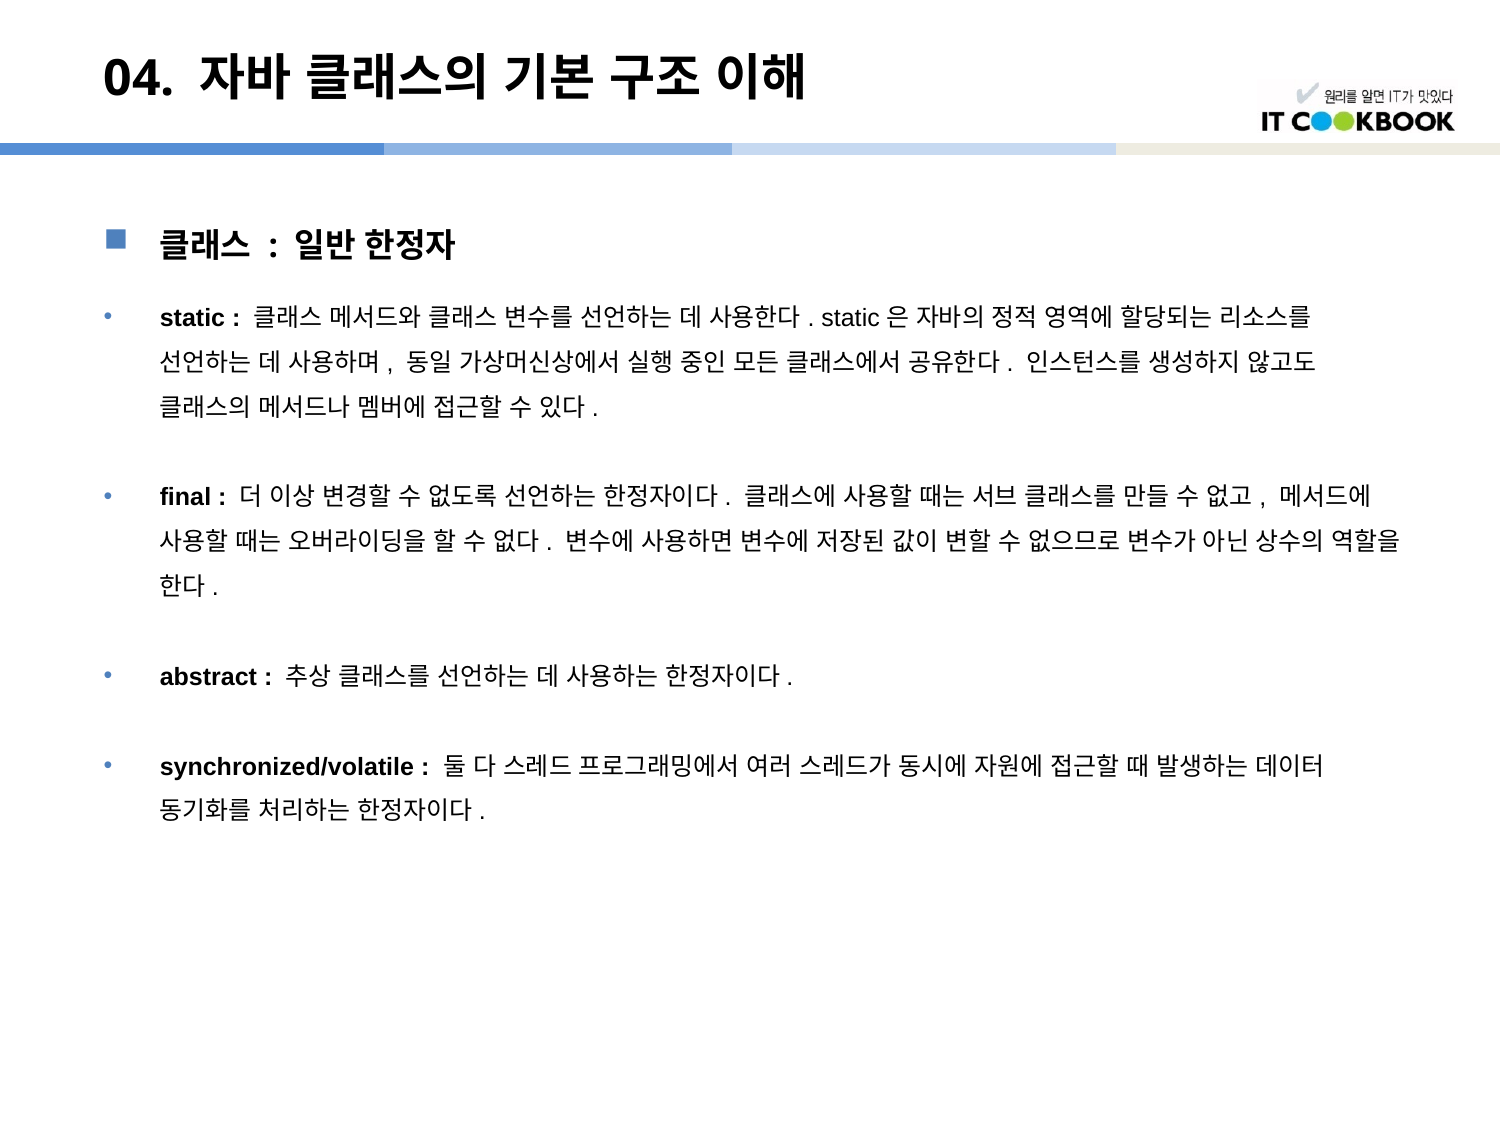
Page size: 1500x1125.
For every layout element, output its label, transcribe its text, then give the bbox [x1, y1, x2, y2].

text_box static : 클래스 메서드와 클래스 변수를 선언하는 데 사용한다. static은 자바의 정적 영역에 할당되는 리소스를 선언하는 데 사용하며, 동일 가상머신상에서 실행 중인 모든 클래스에서 공유한다. 인스턴스를 생성하지 않고도 클래스의 메서드나 멤버에 접근할 수 있다. final : 더 이상 변경할 수 없도록 선언하는 한정자이다. 클래스에 사용할 때는 서브 클래스를 만들 수 없고, 메서드에 사용할 때는 오버라이딩을 할 수 없다. 변수에 사용하면 변수에 저장된 값이 변할 수 없으므로 변수가 아닌 상수의 역할을 한다. abstract : 추상 클래스를 선언하는 데 사용하는 한정자이다. synchronized/volatile : 둘 다 스레드 프로그래밍에서 여러 스레드가 동시에 자원에 접근할 때 발생하는 데이터 동기화를 처리하는 한정자이다. [88, 278, 1424, 468]
title 04. 자바 클래스의 기본 구조 이해 [88, 30, 1211, 121]
picture [1257, 79, 1458, 133]
list 클래스 : 일반 한정자 [88, 196, 1436, 386]
